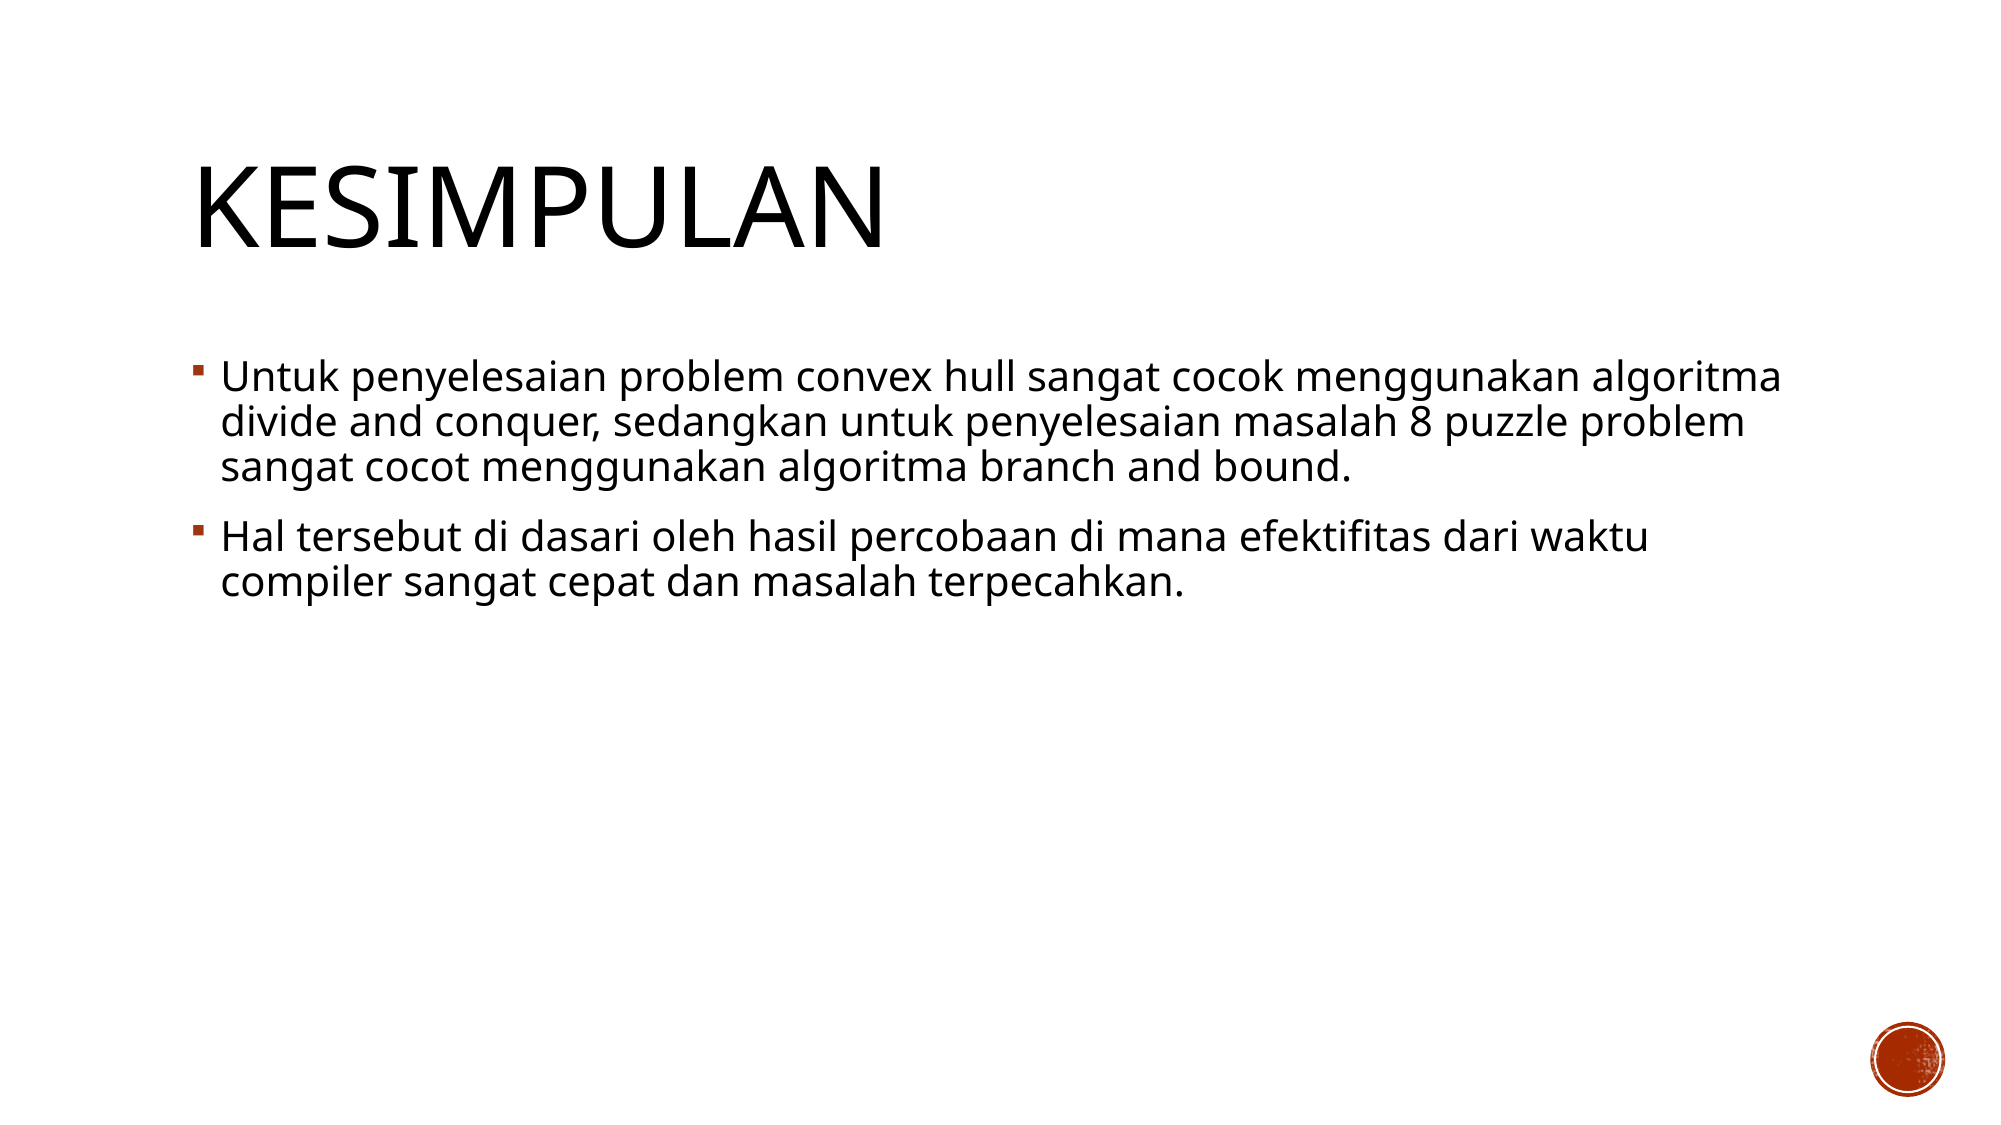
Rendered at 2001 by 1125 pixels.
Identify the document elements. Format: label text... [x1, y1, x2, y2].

list Untuk penyelesaian problem convex hull sangat cocok menggunakan algoritma divide and conquer, sedangkan untuk penyelesaian masalah 8 puzzle problem sangat cocot menggunakan algoritma branch and bound. Hal tersebut di dasari oleh hasil percobaan di mana efektifitas dari waktu compiler sangat cepat dan masalah terpecahkan. [175, 348, 1826, 1013]
title Kesimpulan [175, 79, 1826, 344]
